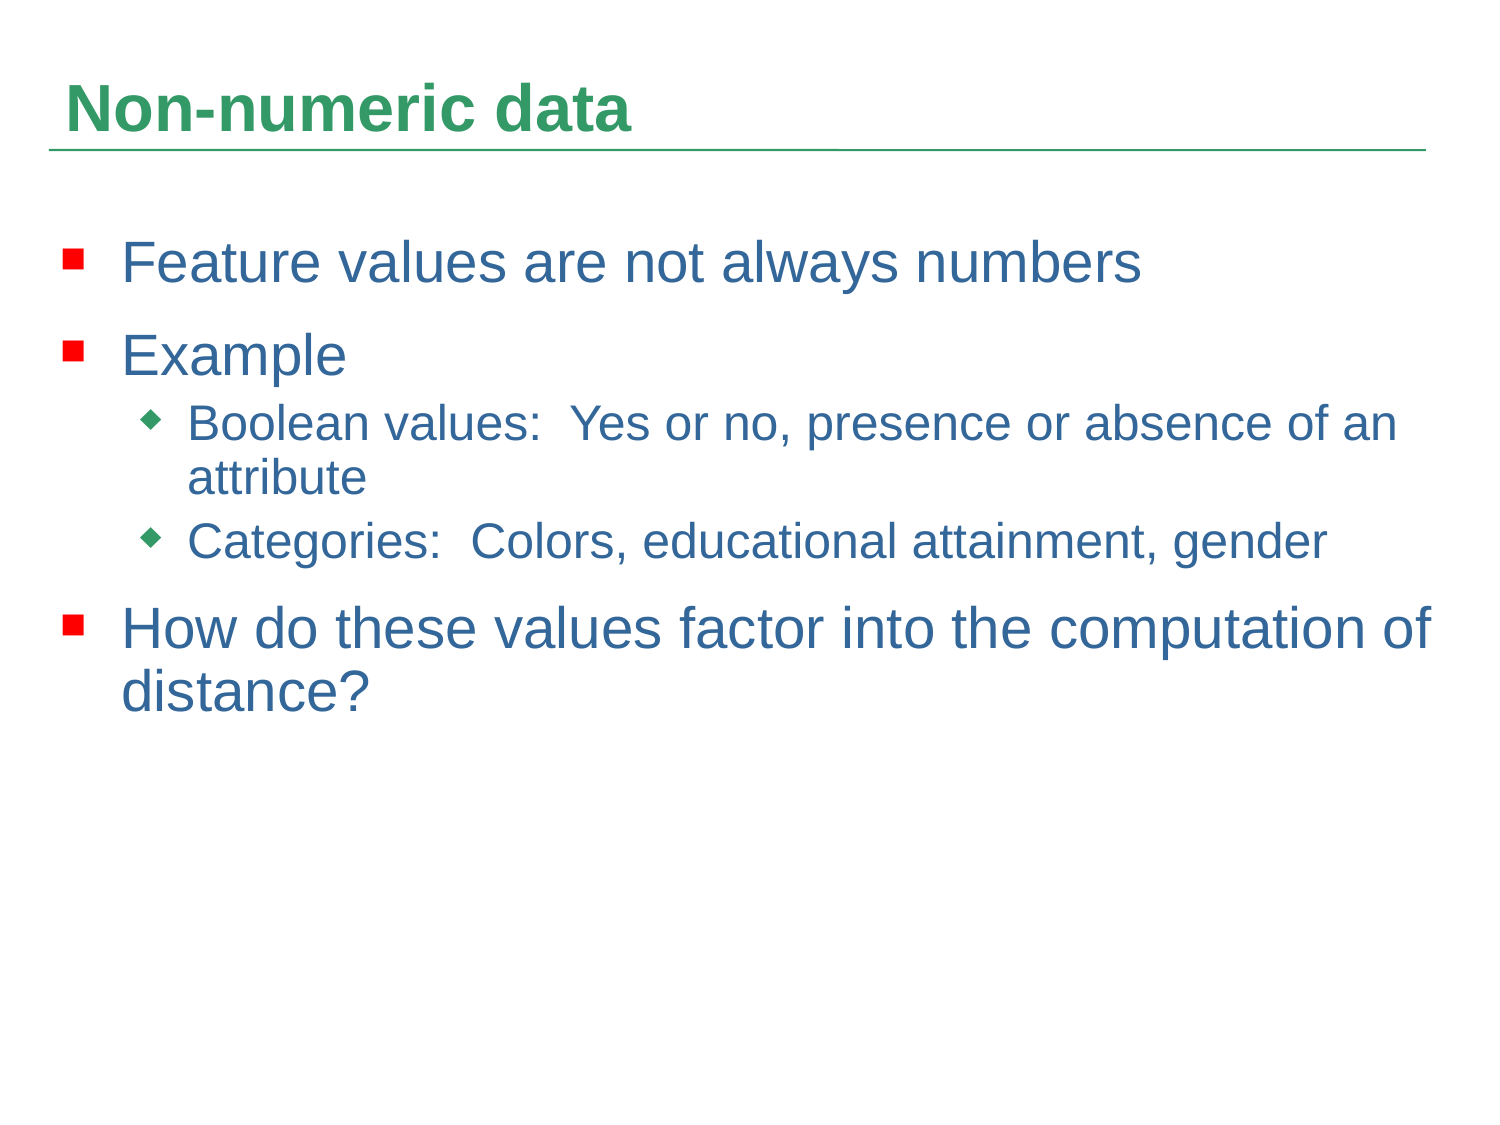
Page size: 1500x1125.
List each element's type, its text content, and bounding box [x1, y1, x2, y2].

title Non-numeric data [49, 37, 1451, 188]
list Feature values are not always numbers Example Boolean values: Yes or no, presence or absence of an attribute Categories: Colors, educational attainment, gender How do these values factor into the computation of distance? [49, 224, 1451, 936]
